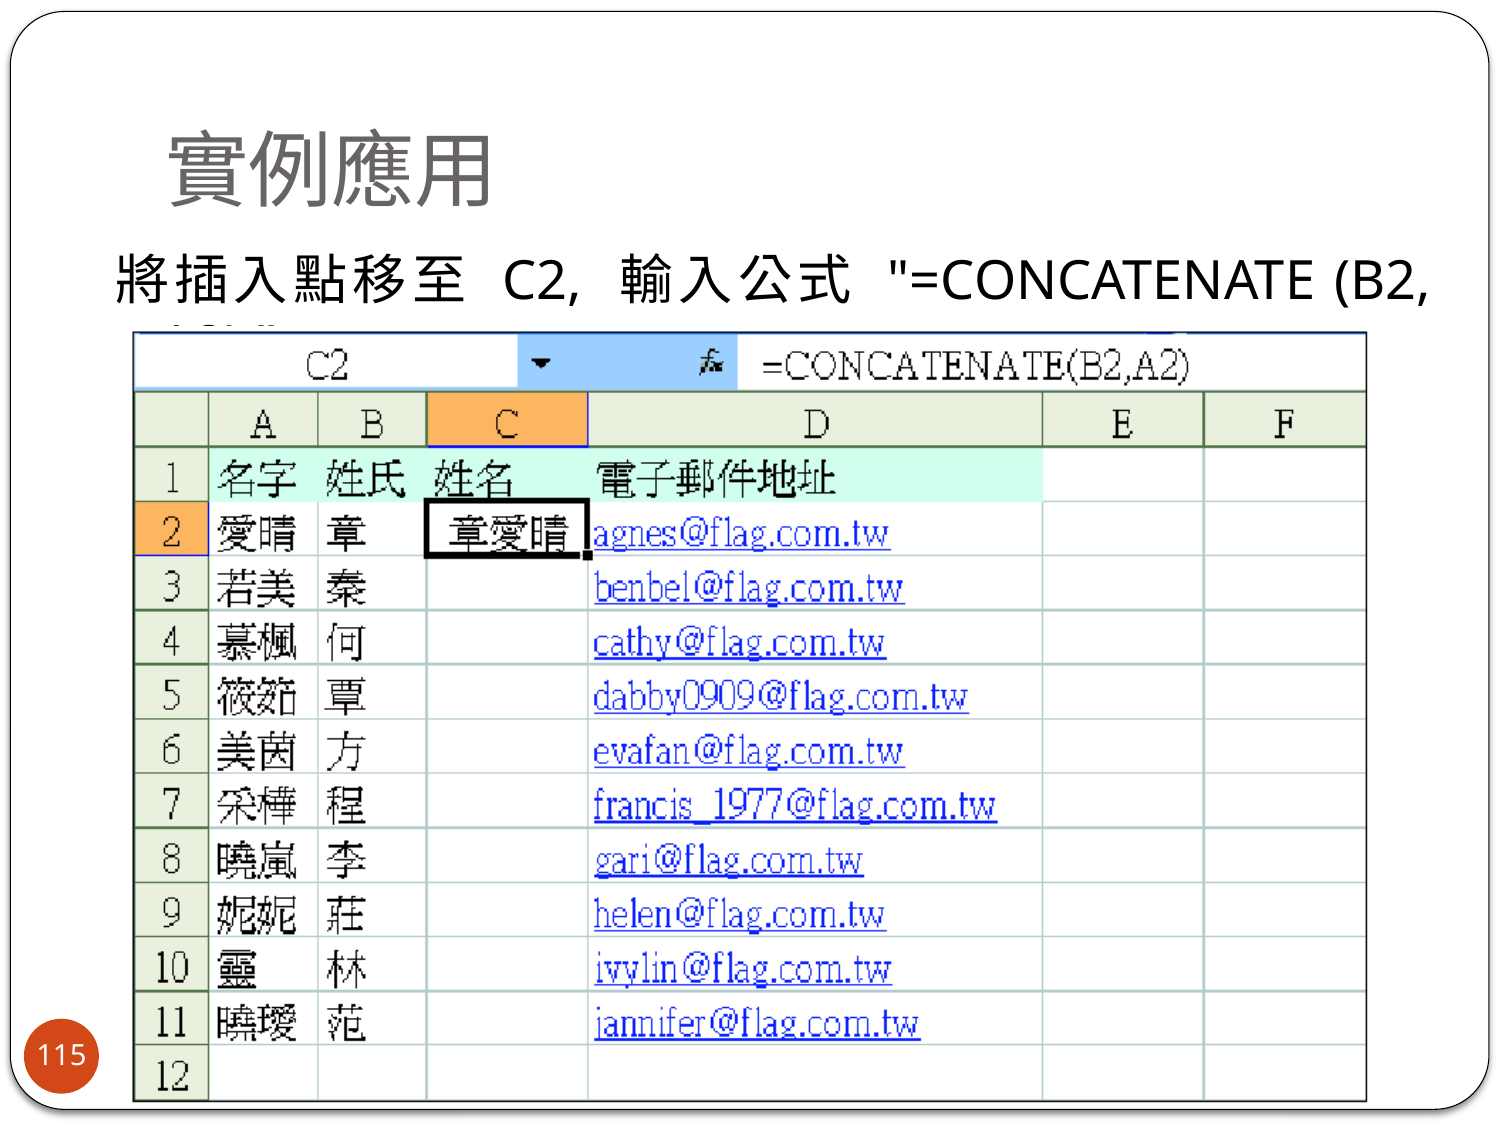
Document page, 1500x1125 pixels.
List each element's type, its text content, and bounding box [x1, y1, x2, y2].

title 實例應用 [150, 45, 1425, 233]
picture [127, 326, 1373, 1108]
slide_number 115 [23, 1018, 99, 1094]
list 將插入點移至 C2, 輸入公式 "=CONCATENATE (B2, A2) " [100, 237, 1447, 988]
